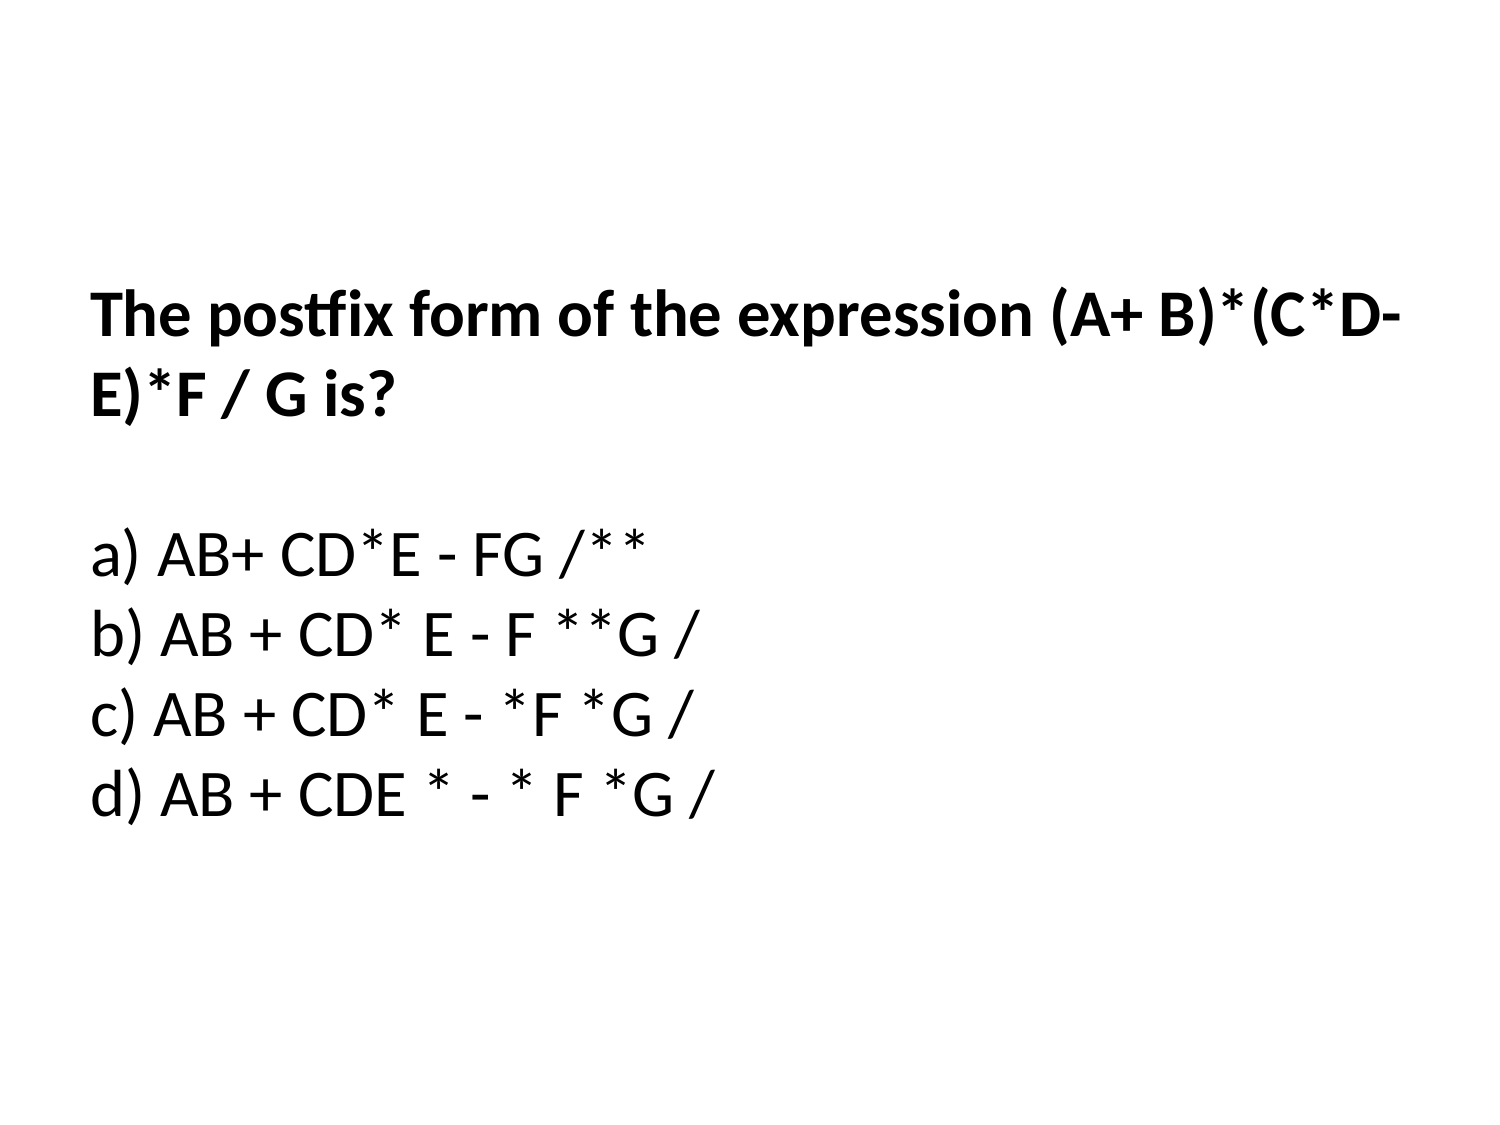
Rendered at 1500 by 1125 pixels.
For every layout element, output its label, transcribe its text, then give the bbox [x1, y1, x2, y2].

list The postfix form of the expression (A+ B)*(C*D- E)*F / G is? a) AB+ CD*E - FG /** b) AB + CD* E - F **G / c) AB + CD* E - *F *G / d) AB + CDE * - * F *G / [75, 262, 1425, 1005]
